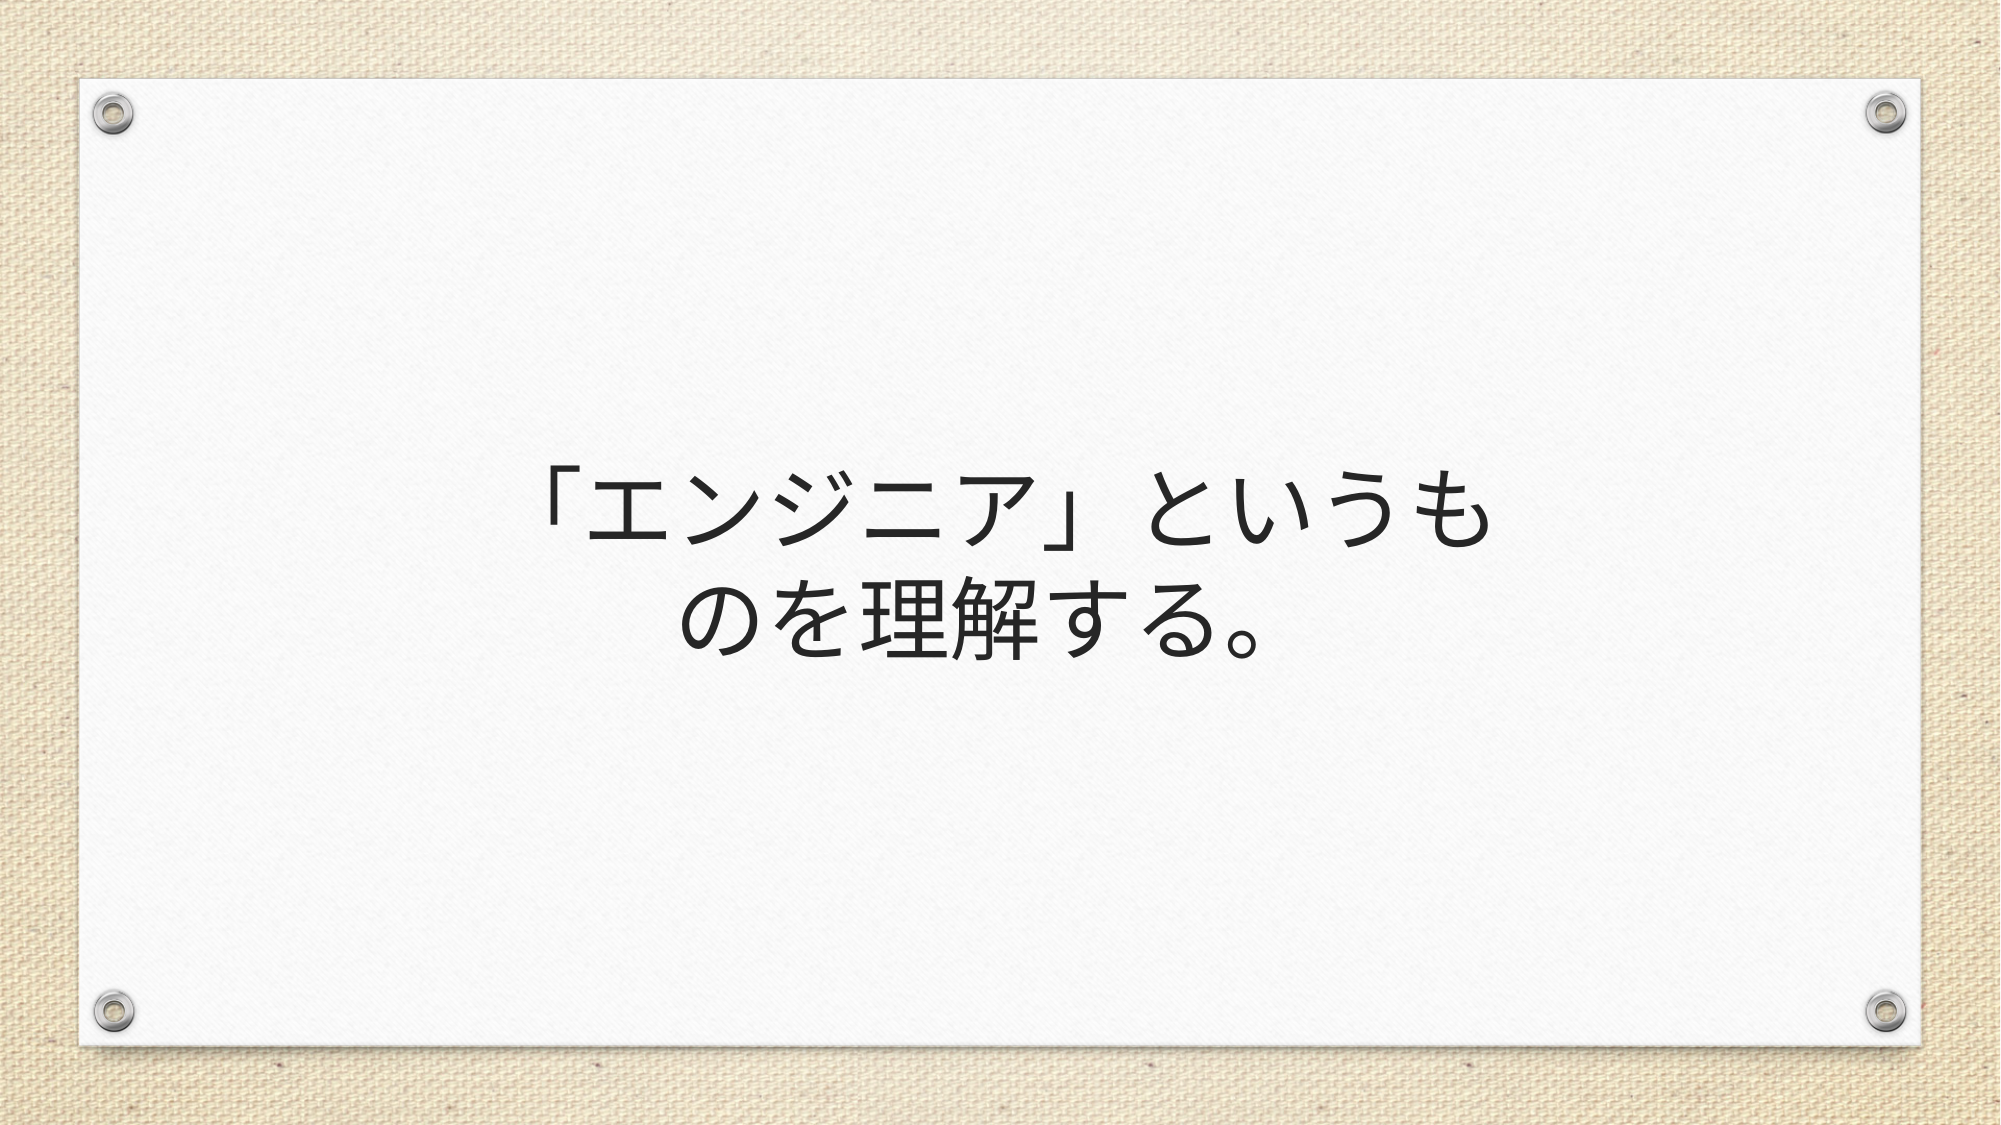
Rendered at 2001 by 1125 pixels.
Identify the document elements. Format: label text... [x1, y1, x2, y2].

picture [0, 0, 2001, 1125]
title 「エンジニア」というものを理解する。 [436, 437, 1555, 687]
